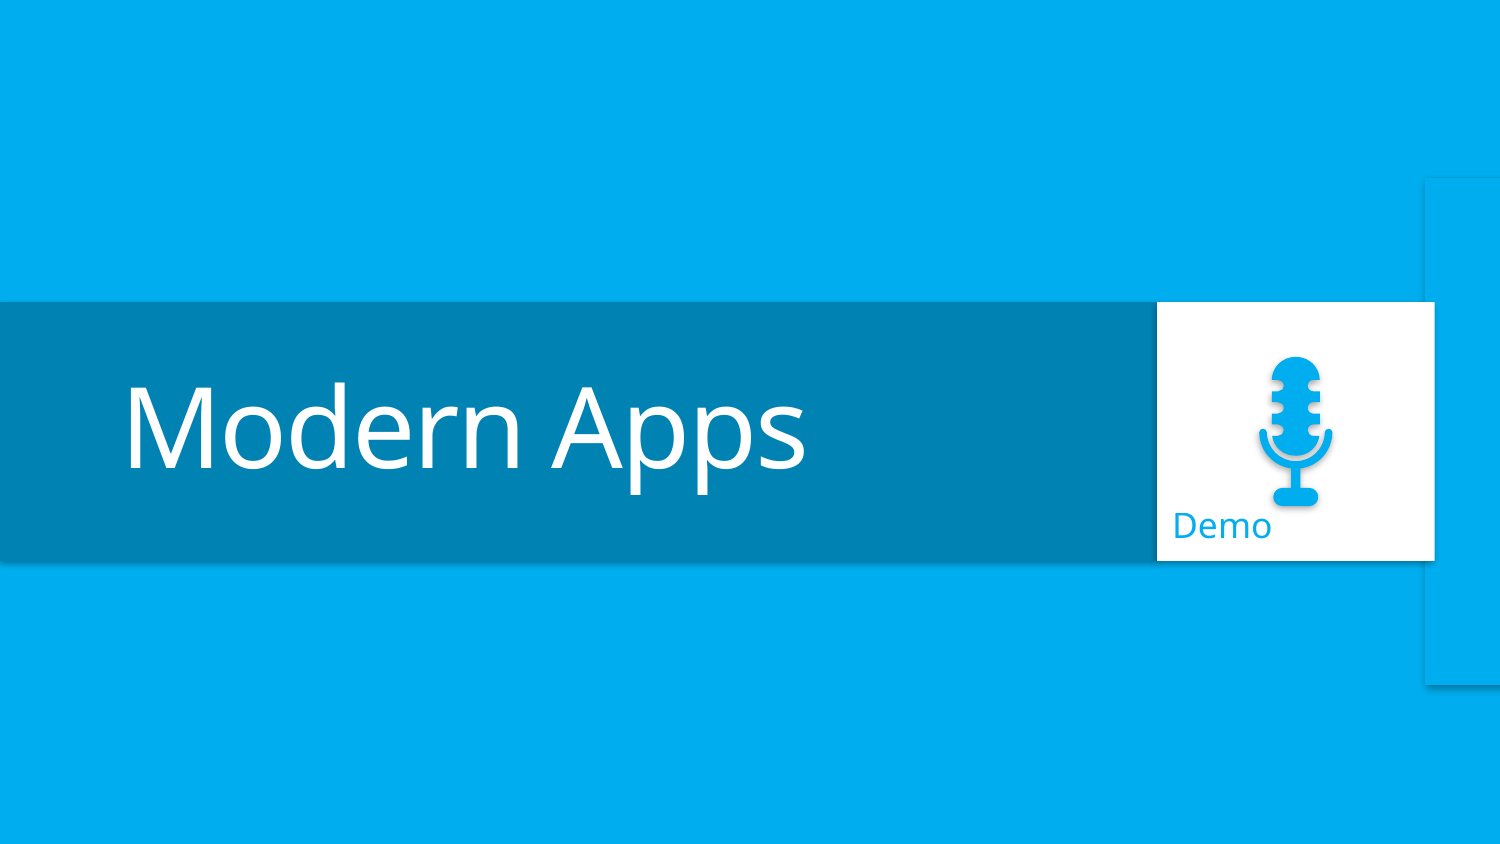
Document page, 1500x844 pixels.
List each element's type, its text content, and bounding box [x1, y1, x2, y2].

title Modern Apps [120, 370, 1150, 493]
text_box [0, 301, 1150, 562]
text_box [1156, 177, 1500, 686]
